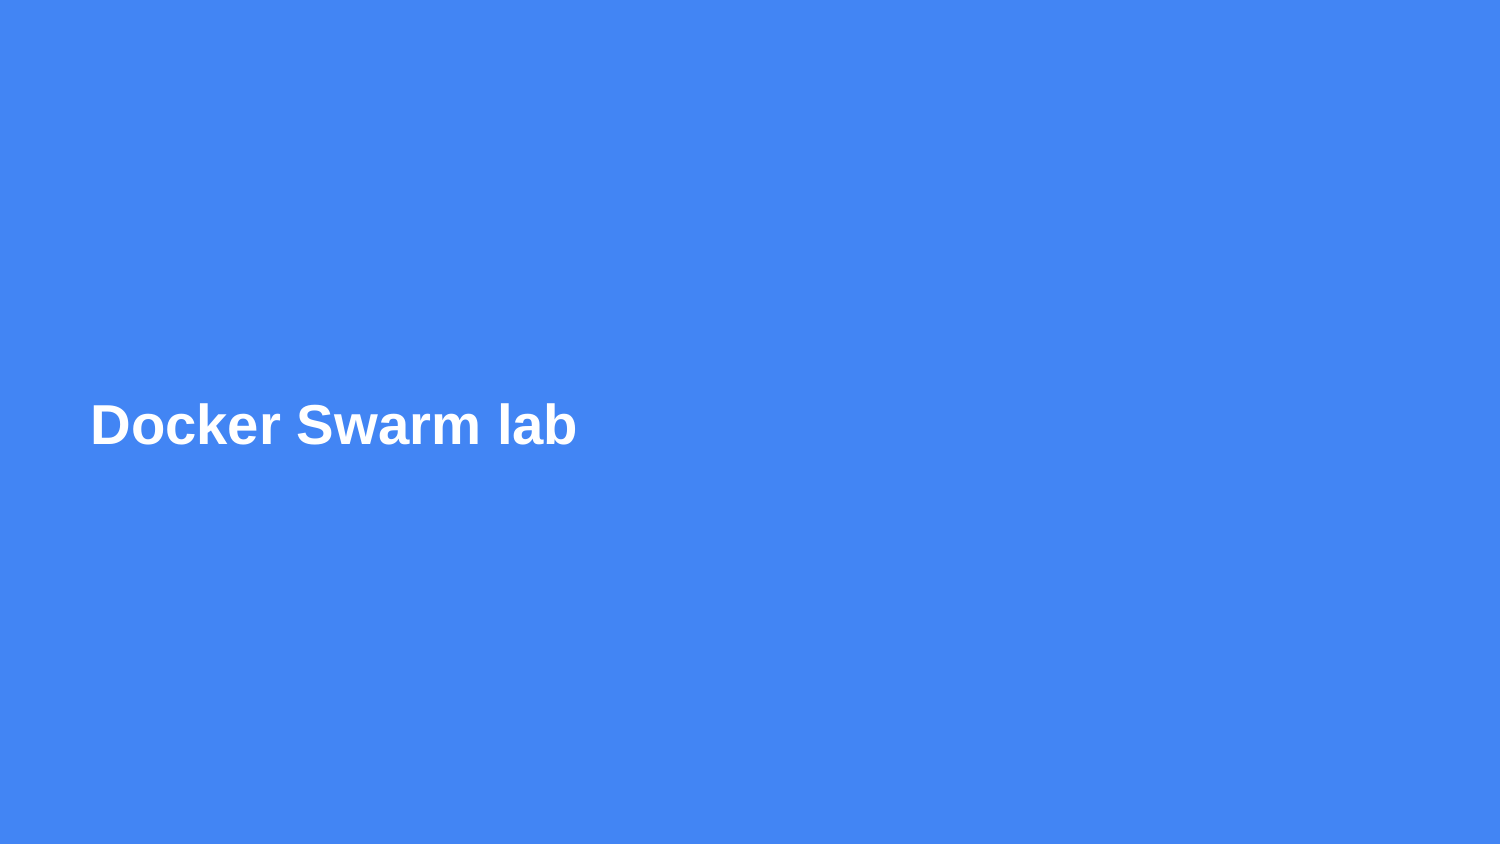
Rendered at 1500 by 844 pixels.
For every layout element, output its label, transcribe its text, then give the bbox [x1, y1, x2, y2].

title Docker Swarm lab [75, 338, 1425, 505]
